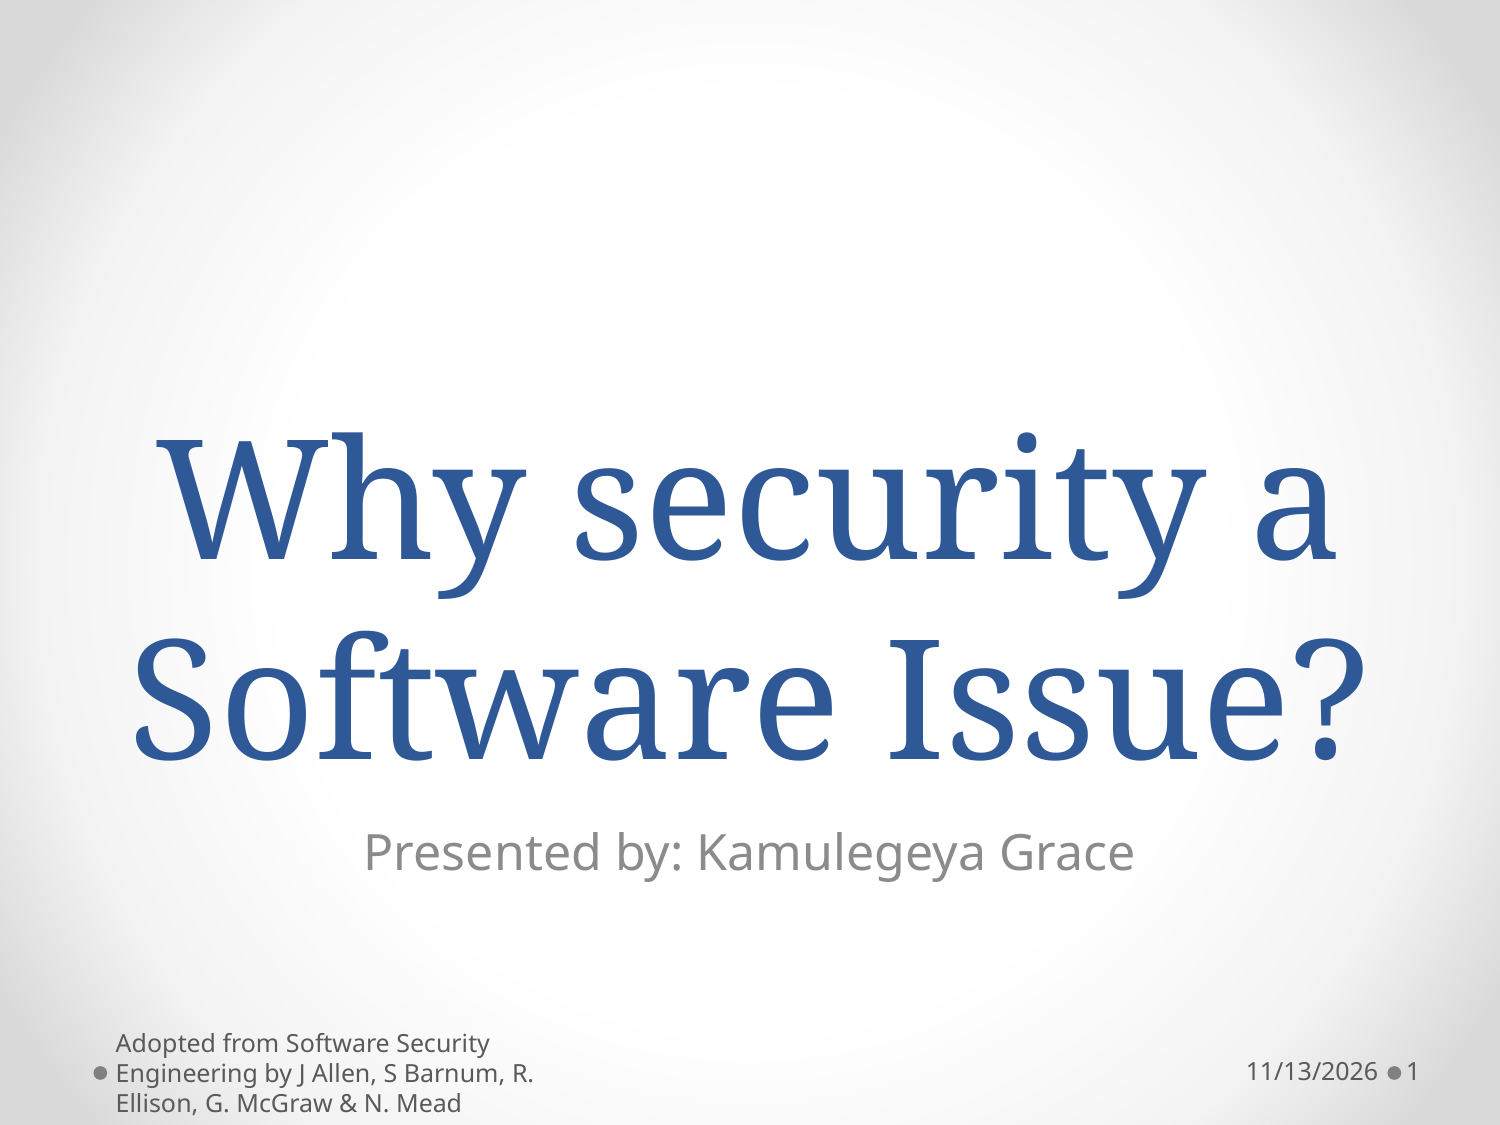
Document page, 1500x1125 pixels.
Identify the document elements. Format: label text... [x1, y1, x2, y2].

picture [0, 0, 1500, 1125]
footer Adopted from Software Security Engineering by J Allen, S Barnum, R. Ellison, G. McGraw & N. Mead [108, 1042, 576, 1103]
title Why security a Software Issue? [112, 99, 1388, 800]
slide_number 1 [1401, 1042, 1494, 1103]
subtitle Presented by: Kamulegeya Grace [225, 812, 1275, 1013]
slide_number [1043, 1042, 1386, 1103]
